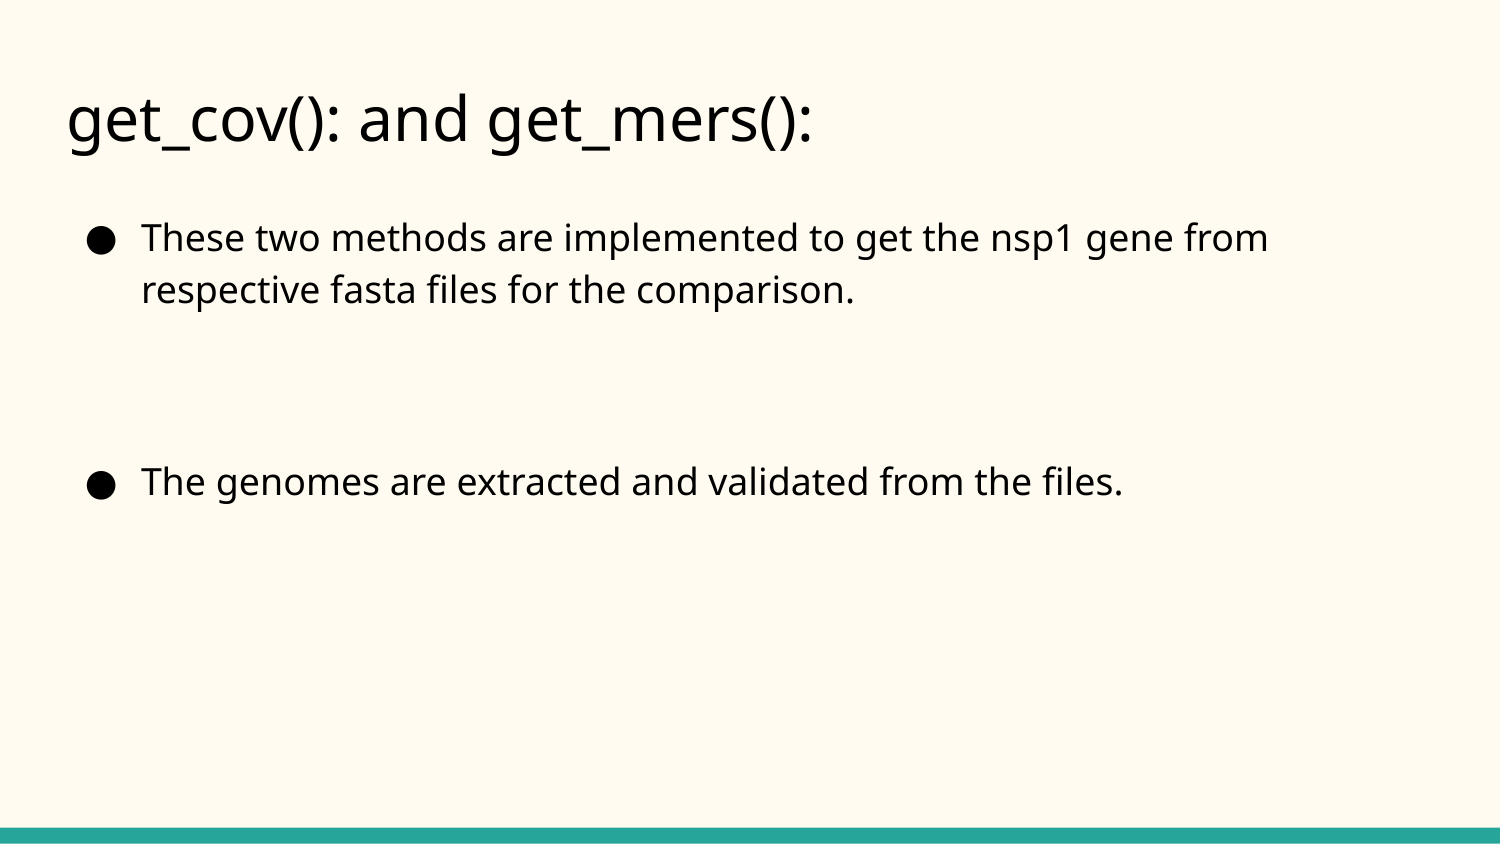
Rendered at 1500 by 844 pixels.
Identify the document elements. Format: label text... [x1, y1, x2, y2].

title get_cov(): and get_mers(): [51, 72, 1449, 174]
list These two methods are implemented to get the nsp1 gene from respective fasta files for the comparison. The genomes are extracted and validated from the files. [51, 192, 1449, 750]
